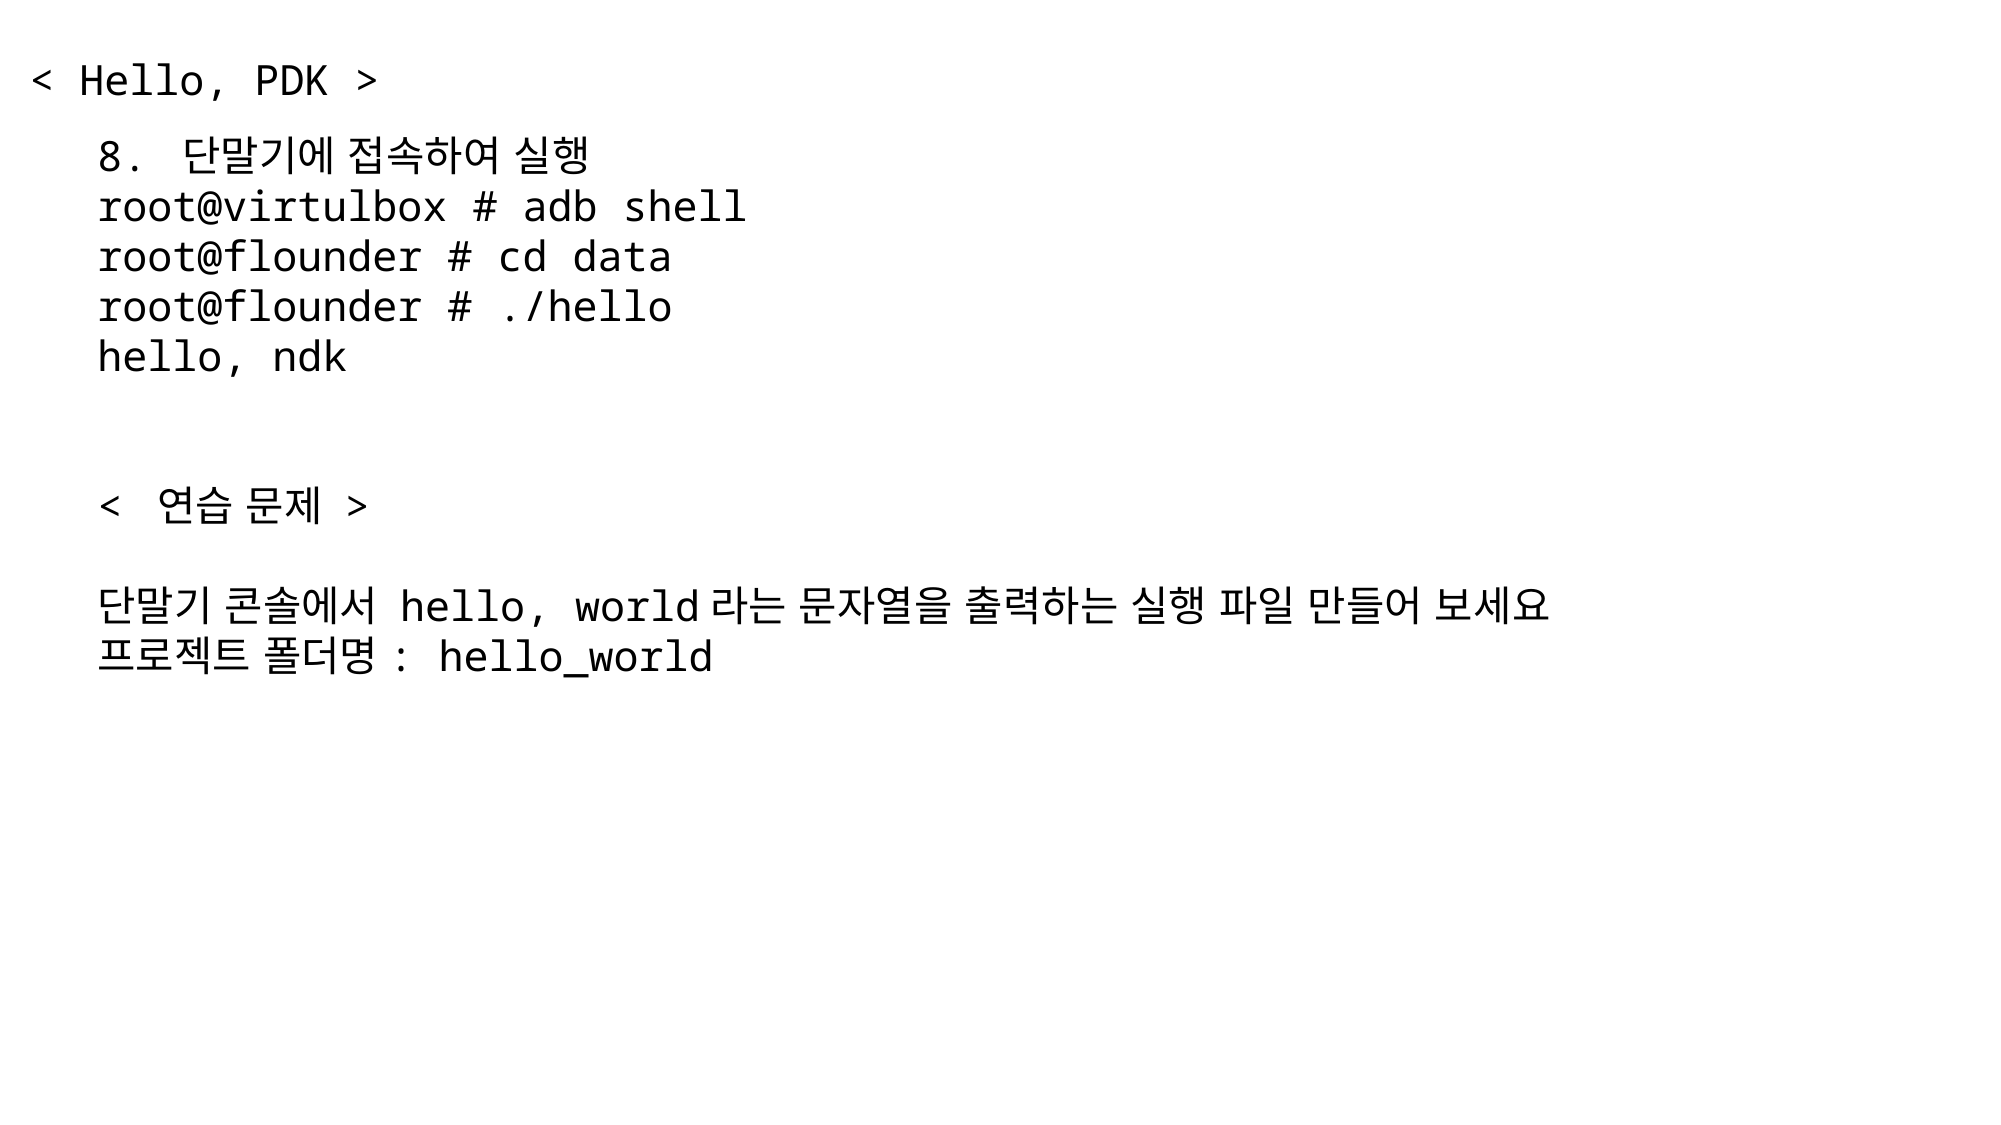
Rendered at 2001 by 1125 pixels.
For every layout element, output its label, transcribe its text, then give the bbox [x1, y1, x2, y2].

text_box 8. 단말기에 접속하여 실행 root@virtulbox # adb shell root@flounder # cd data root@flounder # ./hello hello, ndk < 연습 문제 > 단말기 콘솔에서 hello, world라는 문자열을 출력하는 실행 파일 만들어 보세요 프로젝트 폴더명: hello_world [82, 122, 1566, 688]
text_box < Hello, PDK > [14, 46, 395, 112]
